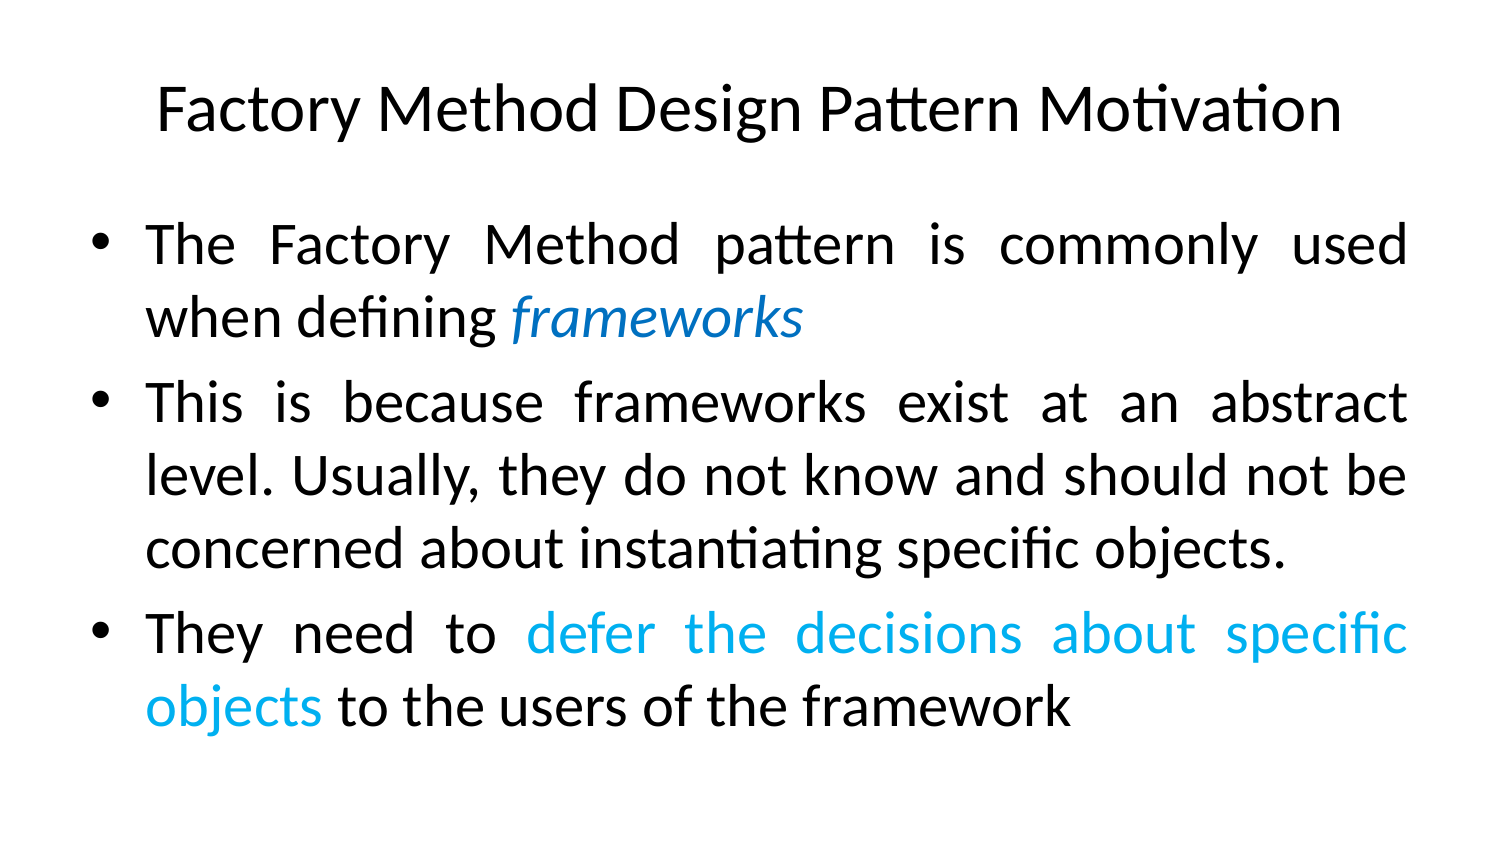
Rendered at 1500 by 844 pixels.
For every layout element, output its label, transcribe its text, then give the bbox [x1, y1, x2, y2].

title Factory Method Design Pattern Motivation [75, 33, 1425, 175]
list The Factory Method pattern is commonly used when defining frameworks This is because frameworks exist at an abstract level. Usually, they do not know and should not be concerned about instantiating specific objects. They need to defer the decisions about specific objects to the users of the framework [75, 196, 1425, 754]
